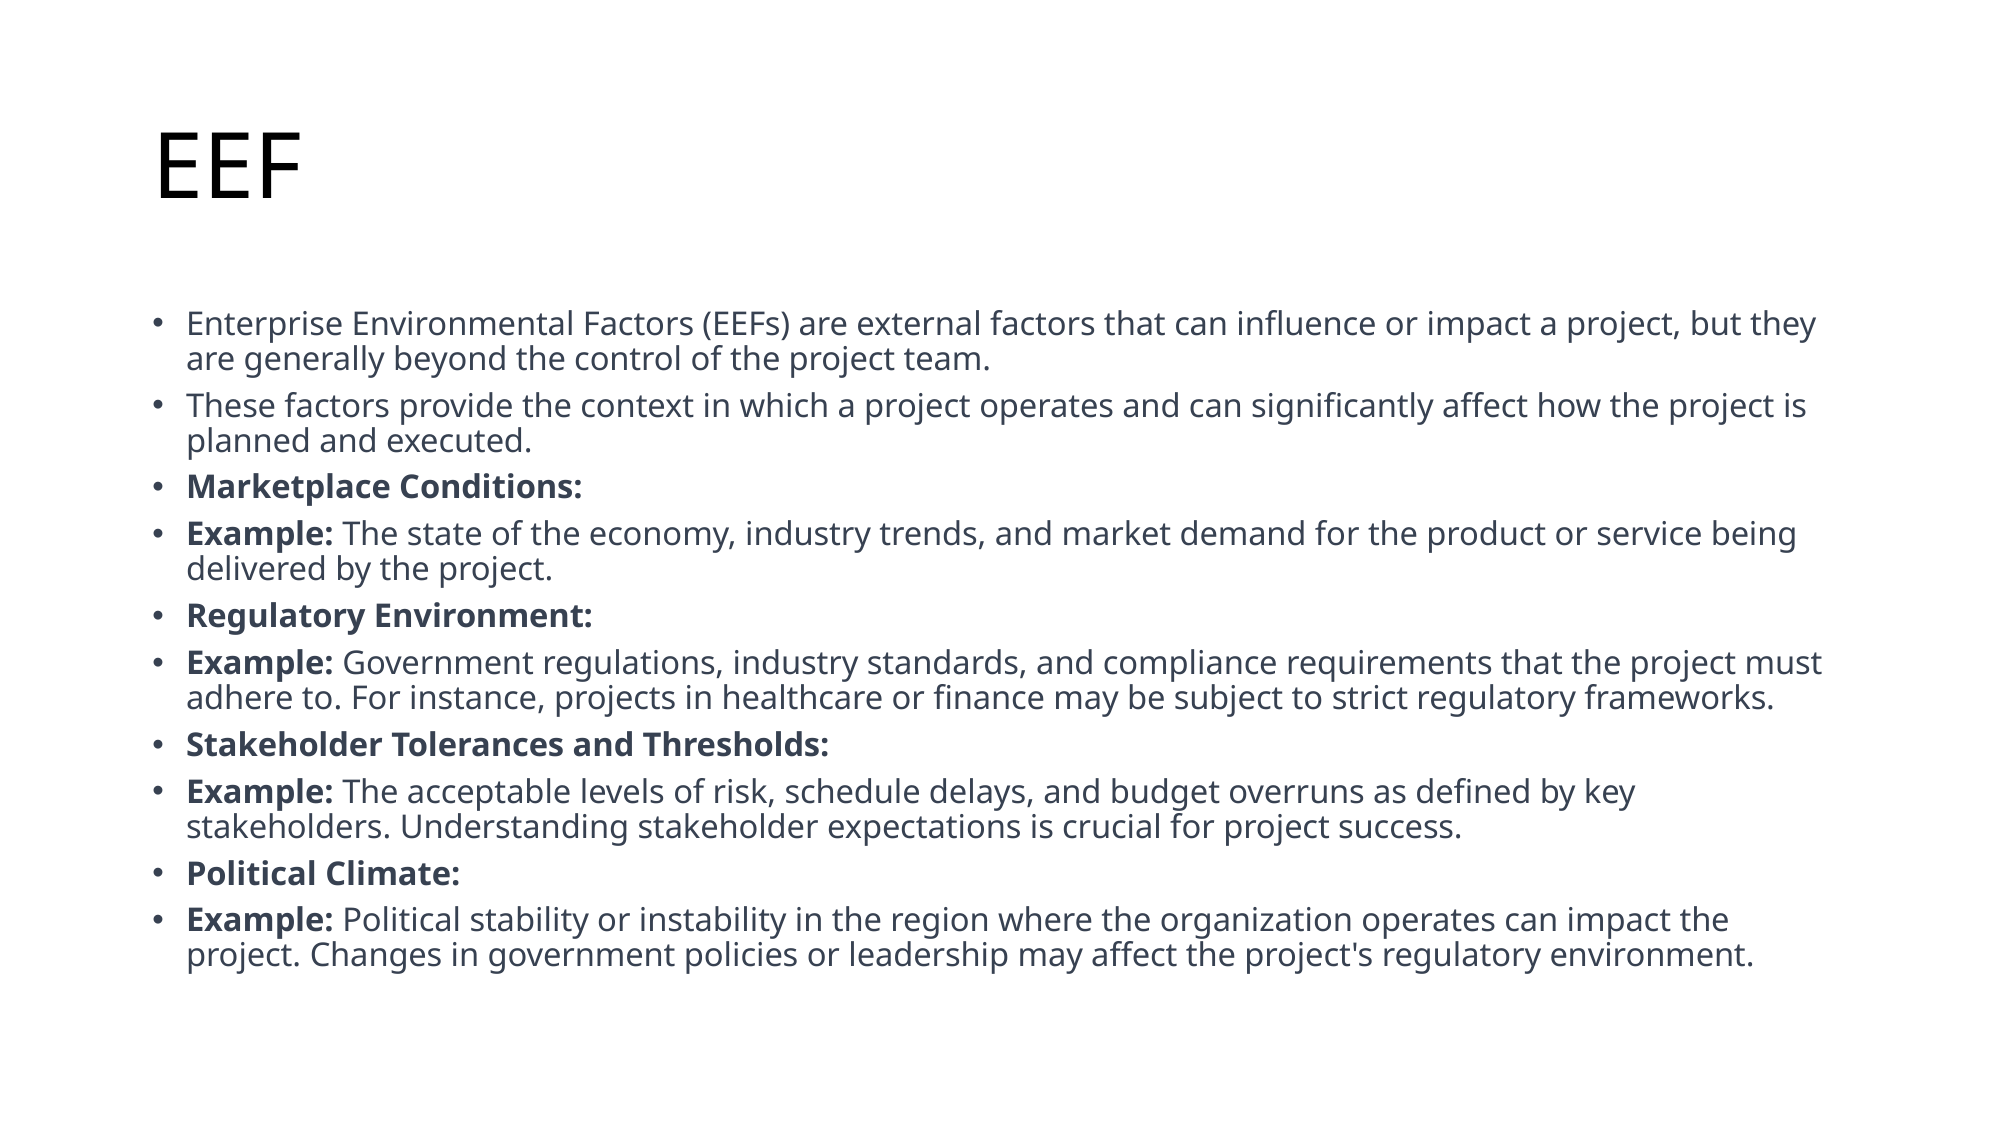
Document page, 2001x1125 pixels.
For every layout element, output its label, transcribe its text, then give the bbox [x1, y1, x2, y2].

title EEF [137, 59, 1863, 278]
list Enterprise Environmental Factors (EEFs) are external factors that can influence or impact a project, but they are generally beyond the control of the project team. These factors provide the context in which a project operates and can significantly affect how the project is planned and executed. Marketplace Conditions: Example: The state of the economy, industry trends, and market demand for the product or service being delivered by the project. Regulatory Environment: Example: Government regulations, industry standards, and compliance requirements that the project must adhere to. For instance, projects in healthcare or finance may be subject to strict regulatory frameworks. Stakeholder Tolerances and Thresholds: Example: The acceptable levels of risk, schedule delays, and budget overruns as defined by key stakeholders. Understanding stakeholder expectations is crucial for project success. Political Climate: Example: Political stability or instability in the region where the organization operates can impact the project. Changes in government policies or leadership may affect the project's regulatory environment. [137, 299, 1863, 1014]
